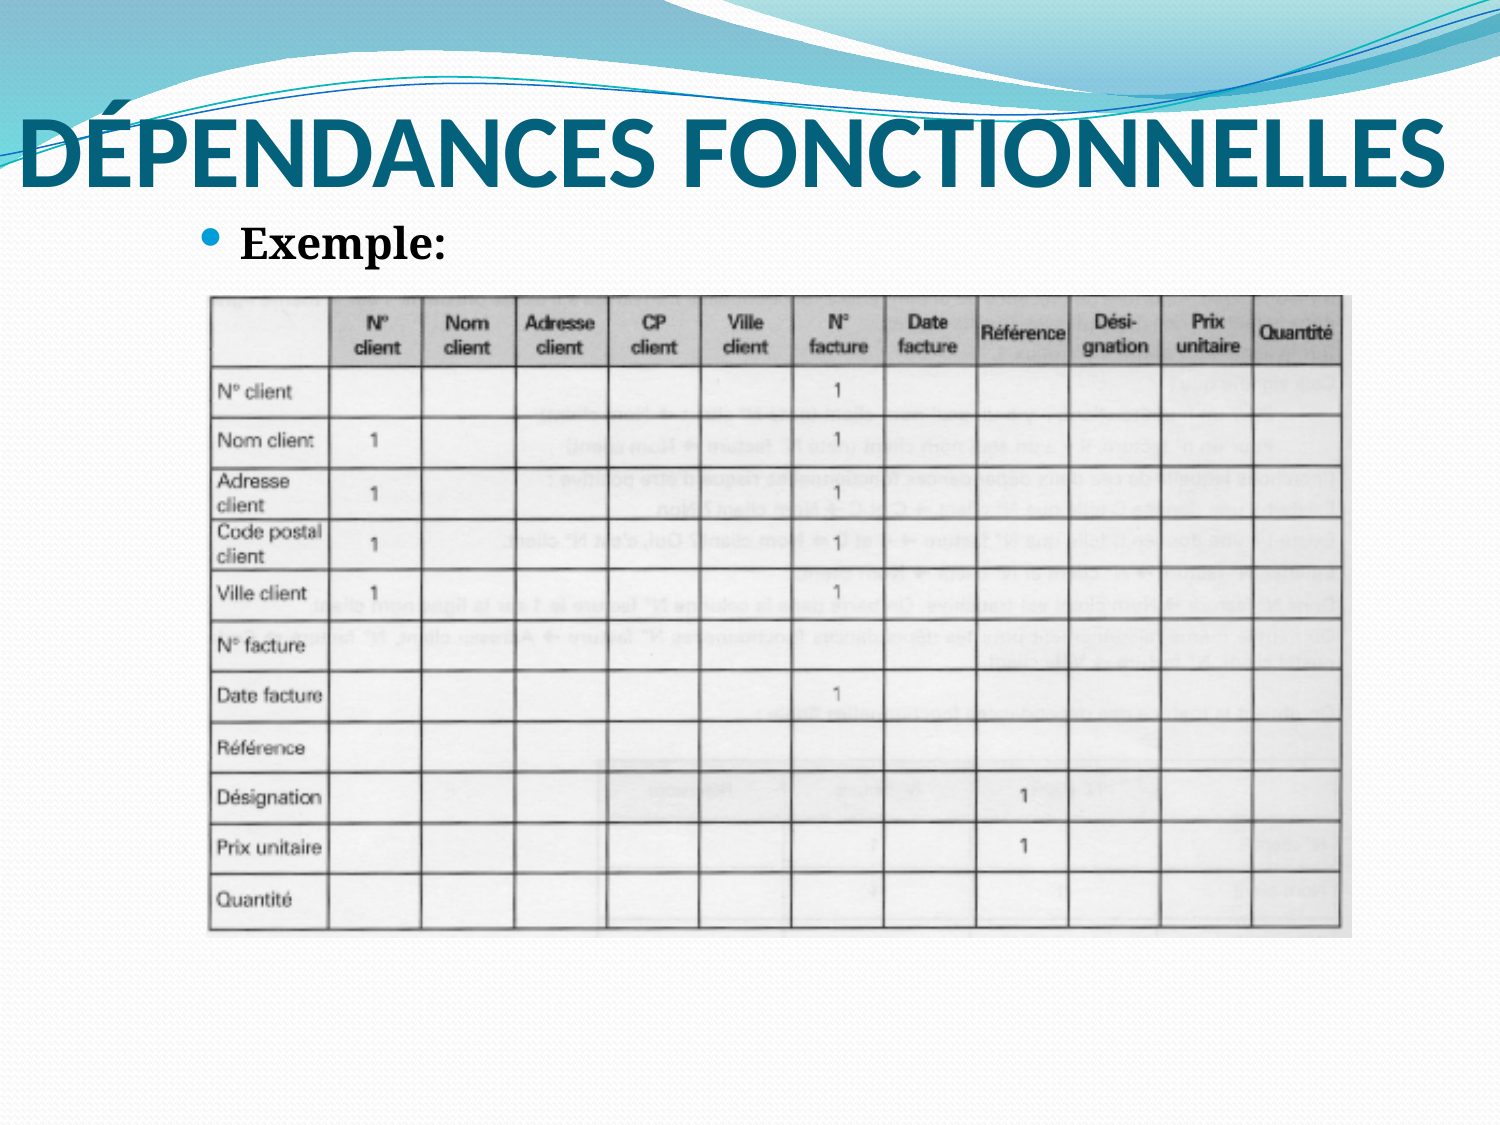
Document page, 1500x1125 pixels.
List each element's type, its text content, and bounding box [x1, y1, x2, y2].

picture [206, 295, 1352, 939]
list Exemple: [75, 208, 1425, 1038]
title Dépendances Fonctionnelles [17, 115, 1483, 209]
